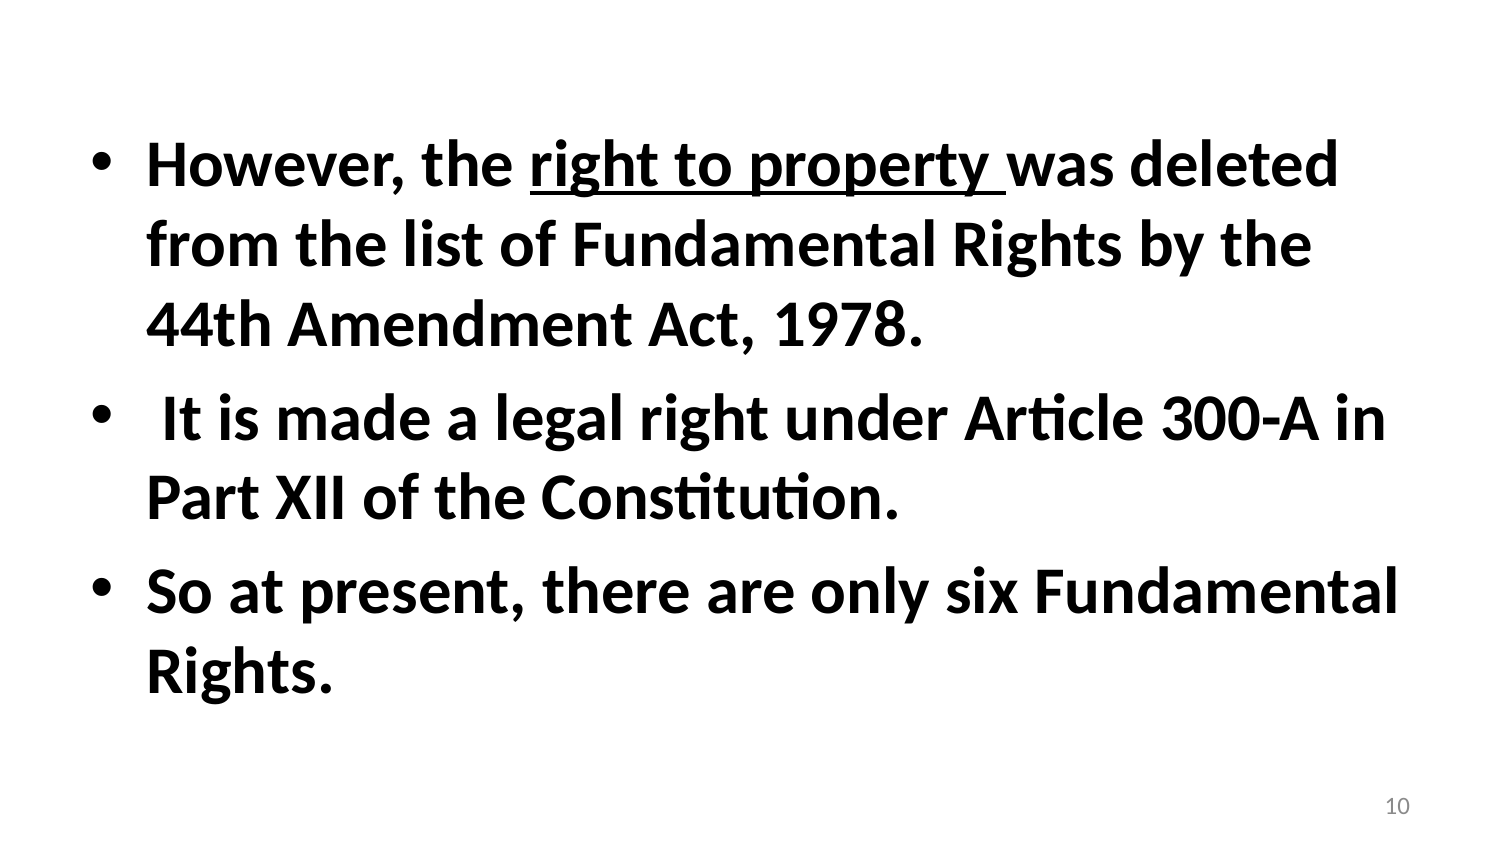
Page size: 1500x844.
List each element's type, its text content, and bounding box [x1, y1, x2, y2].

list However, the right to property was deleted from the list of Fundamental Rights by the 44th Amendment Act, 1978. It is made a legal right under Article 300-A in Part XII of the Constitution. So at present, there are only six Fundamental Rights. [75, 112, 1425, 797]
slide_number 10 [1074, 782, 1425, 827]
